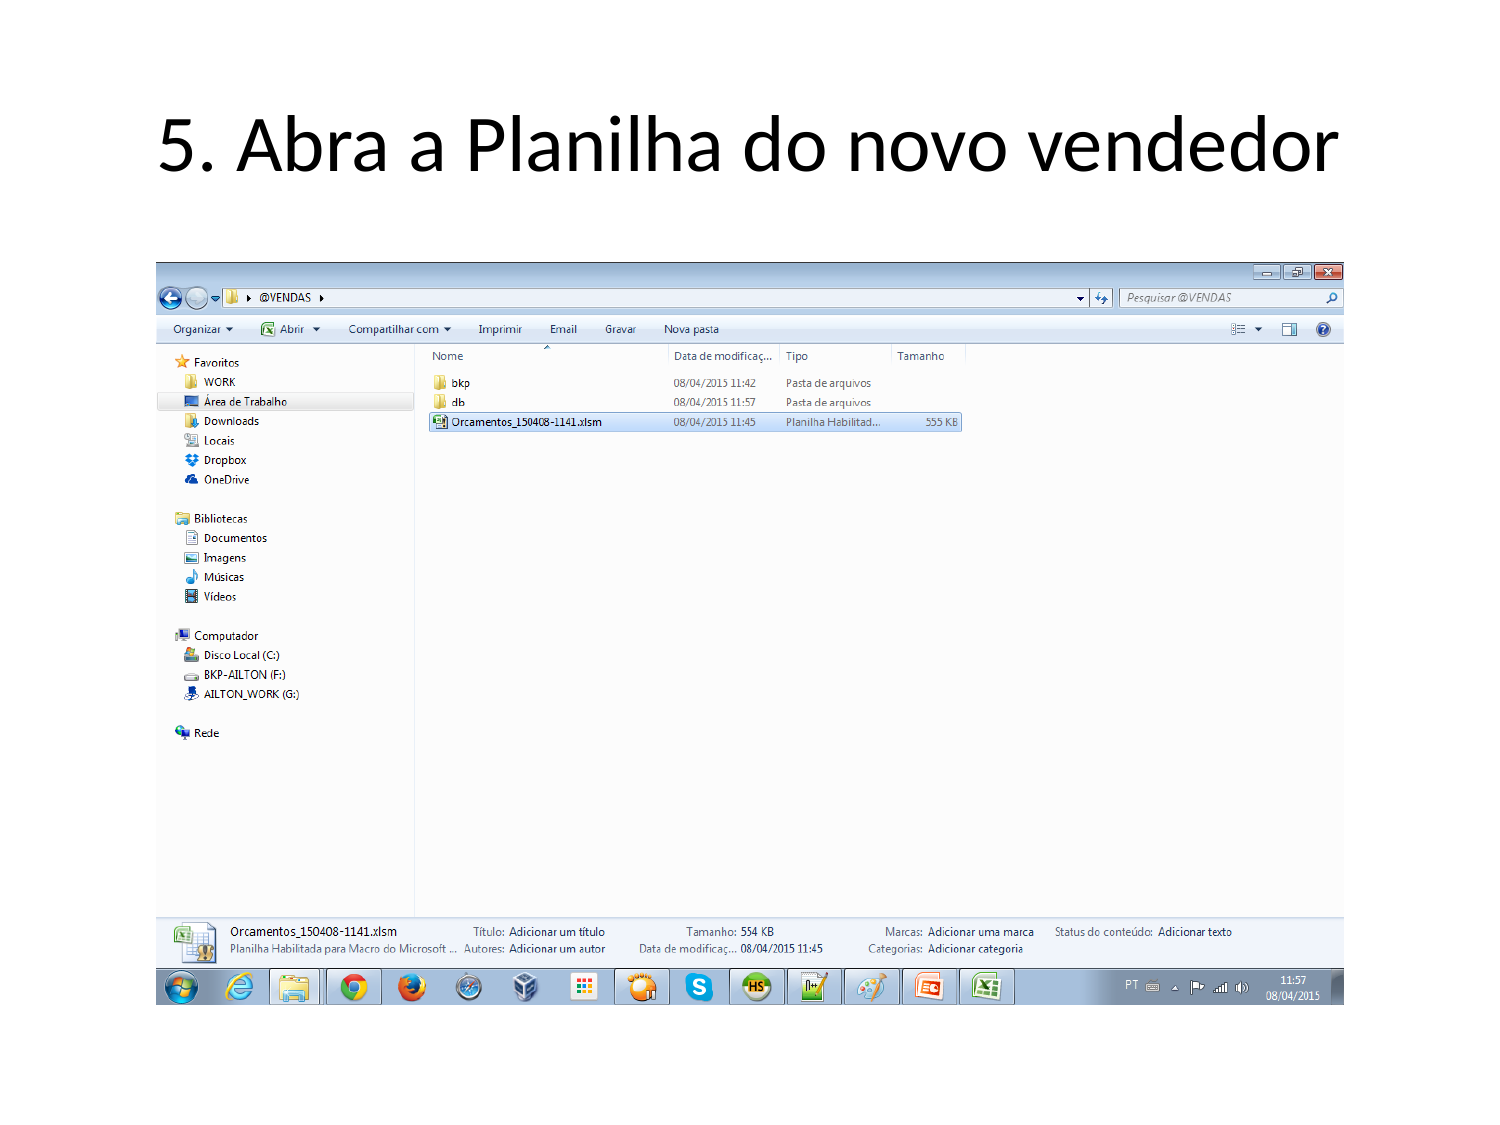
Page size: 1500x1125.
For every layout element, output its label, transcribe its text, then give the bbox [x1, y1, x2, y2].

title 5. Abra a Planilha do novo vendedor [75, 45, 1425, 233]
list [155, 262, 1345, 1006]
